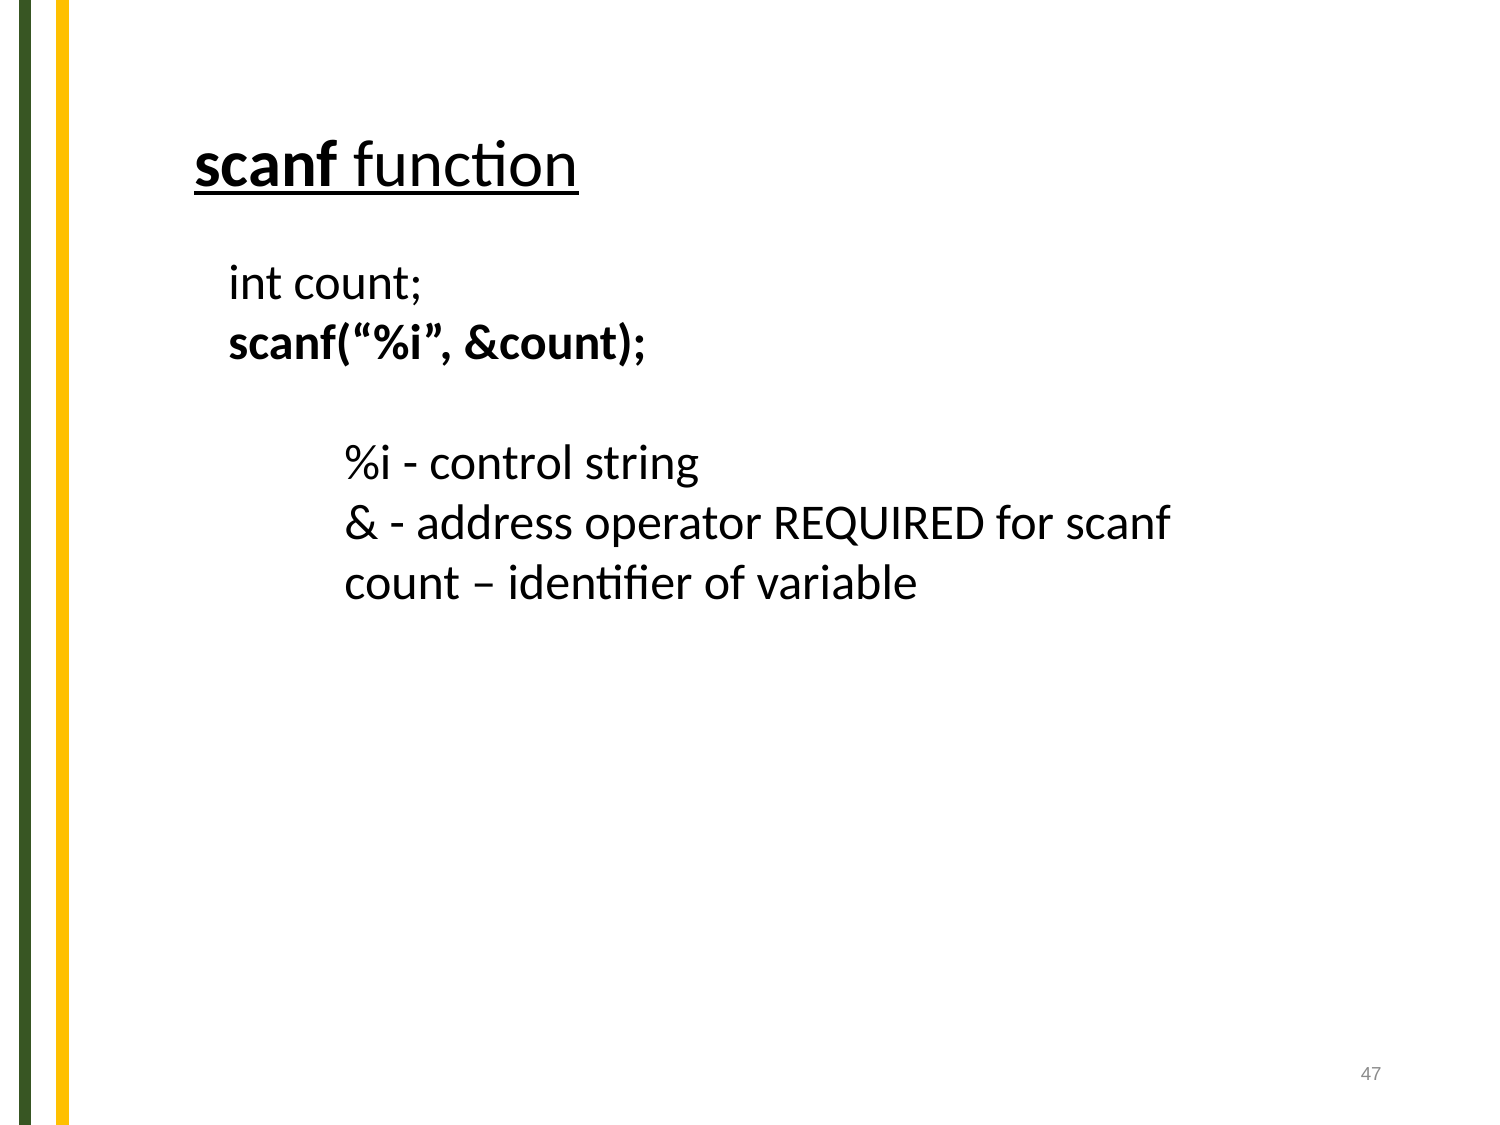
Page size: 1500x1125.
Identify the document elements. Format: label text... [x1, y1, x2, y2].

slide_number 47 [1059, 1042, 1397, 1103]
text_box scanf function int count; scanf(“%i”, &count); %i - control string & - address operator REQUIRED for scanf count – identifier of variable [179, 112, 1187, 668]
